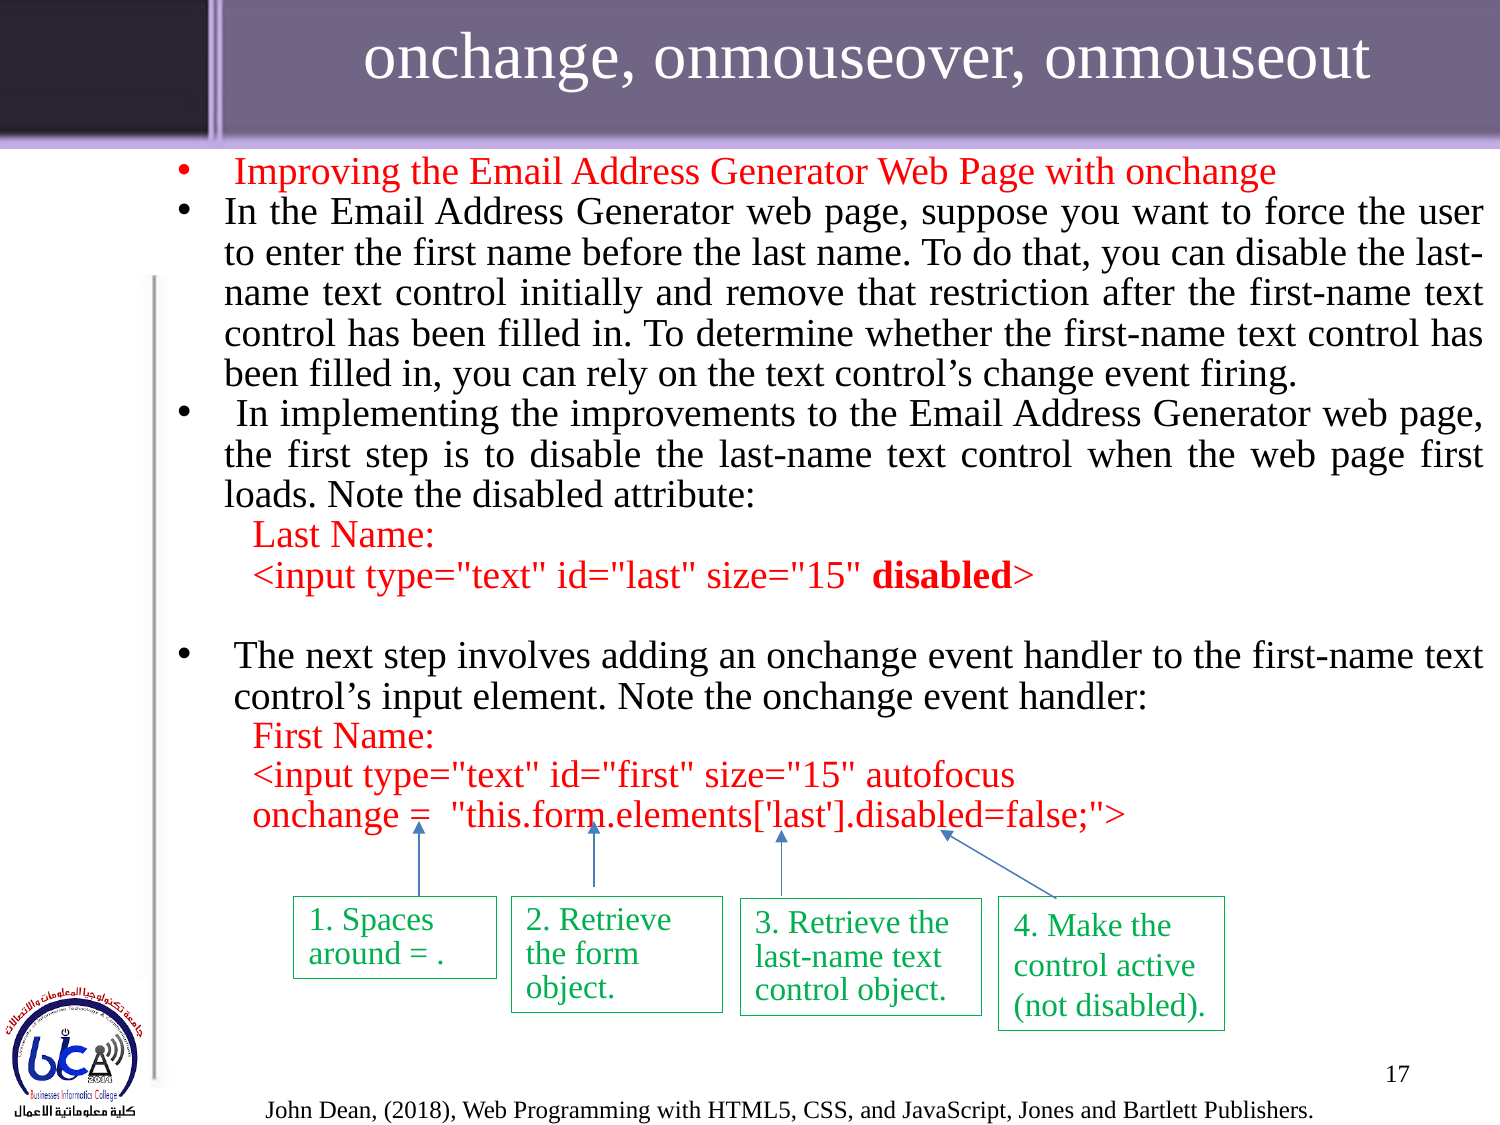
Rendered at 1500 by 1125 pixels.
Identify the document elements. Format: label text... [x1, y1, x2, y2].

text_box 2. Retrieve the form object. [511, 896, 723, 1013]
slide_number 17 [1074, 1042, 1425, 1103]
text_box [939, 829, 1057, 899]
picture [0, 0, 1500, 149]
picture [0, 275, 179, 1125]
text_box 1. Spaces around = . [293, 896, 497, 979]
footer John Dean, (2018), Web Programming with HTML5, CSS, and JavaScript, Jones and Bartlett Publishers. [212, 1092, 1363, 1125]
text_box Improving the Email Address Generator Web Page with onchange In the Email Address Generator web page, suppose you want to force the user to enter the first name before the last name. To do that, you can disable the last-name text control initially and remove that restriction after the first-name text control has been filled in. To determine whether the first-name text control has been filled in, you can rely on the text control’s change event firing. In implementing the improvements to the Email Address Generator web page, the first step is to disable the last-name text control when the web page first loads. Note the disabled attribute: Last Name: <input type="text" id="last" size="15" disabled> The next step involves adding an onchange event handler to the first-name text control’s input element. Note the onchange event handler: First Name: <input type="text" id="first" size="15" autofocus onchange = "this.form.elements['last'].disabled=false;"> [162, 156, 1500, 921]
text_box 4. Make the control active (not disabled). [998, 896, 1225, 1031]
text_box 3. Retrieve the last-name text control object. [740, 898, 982, 1016]
